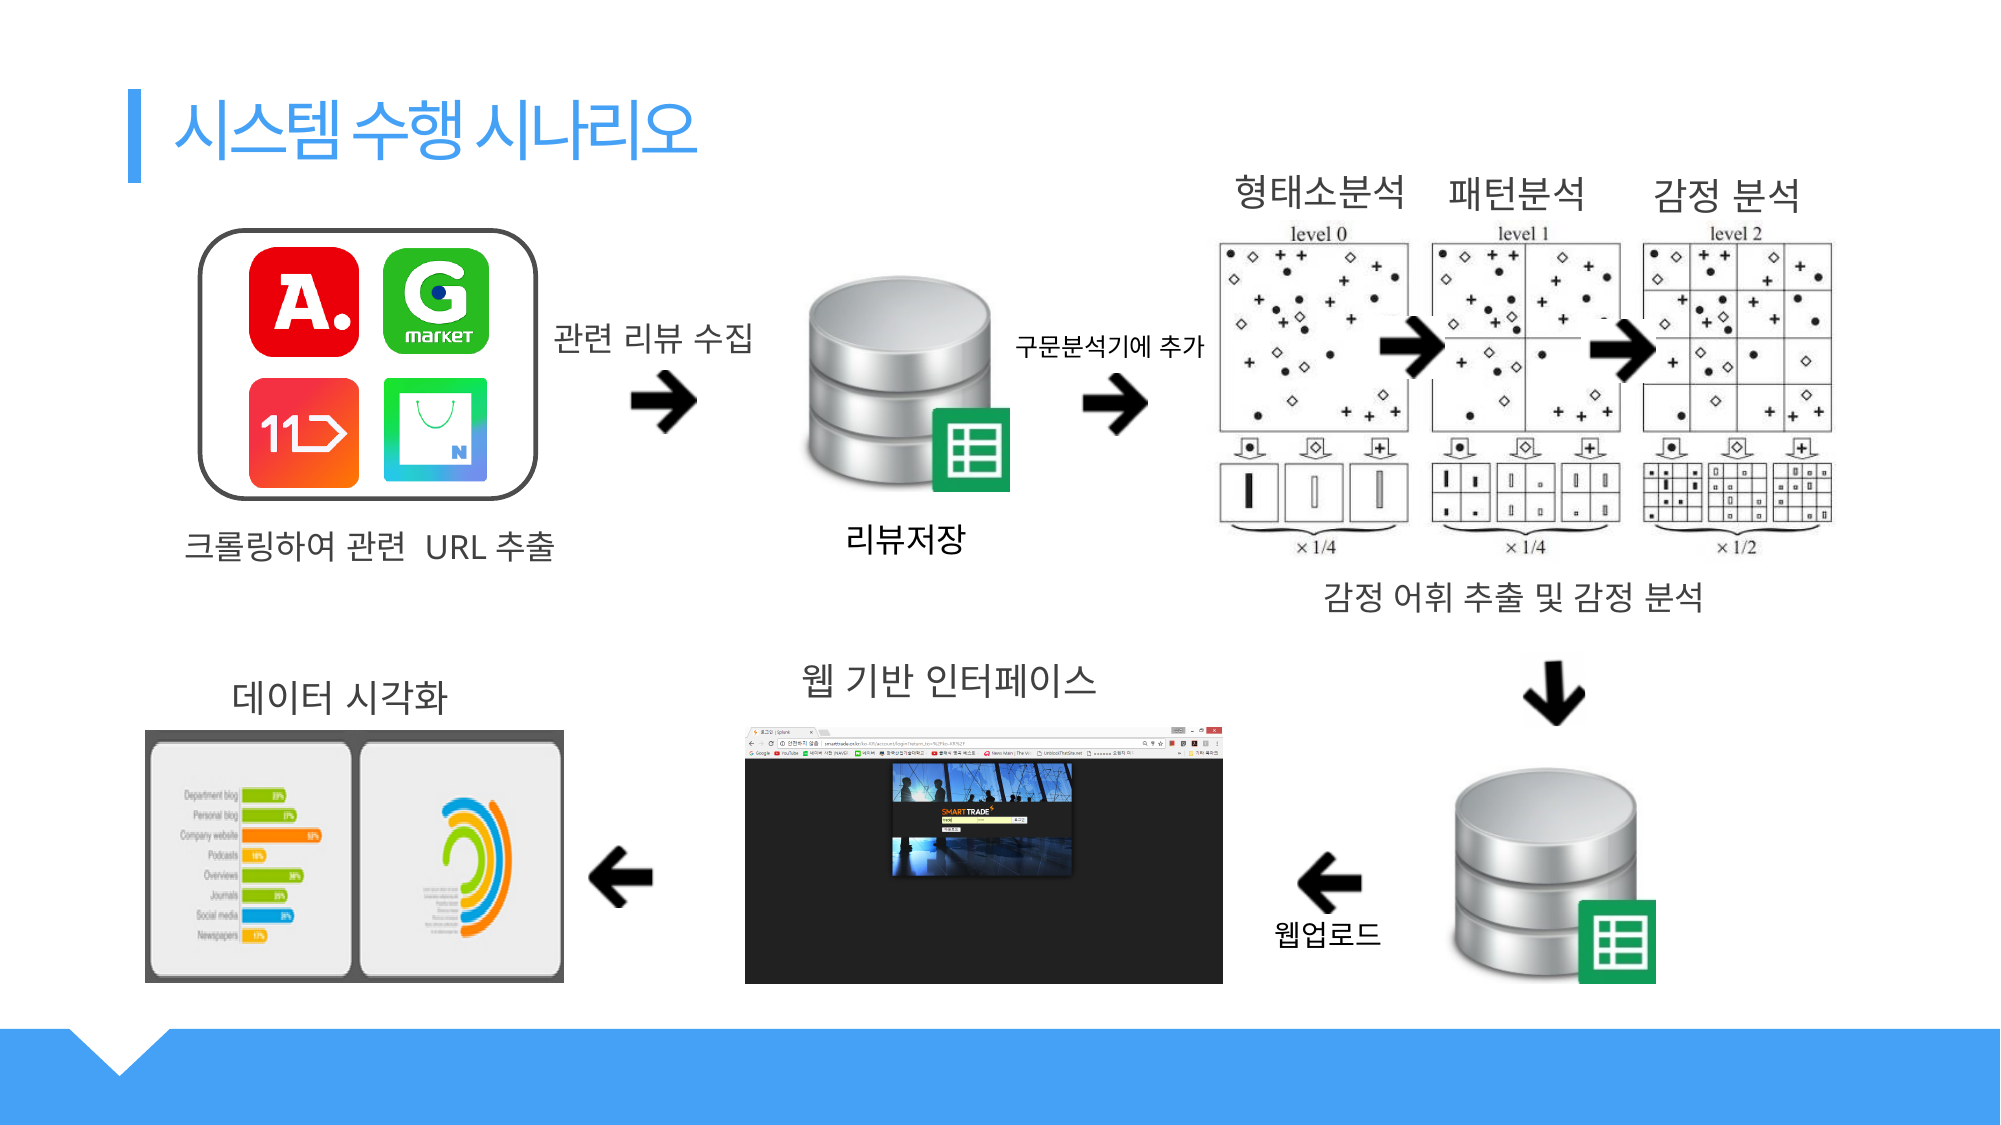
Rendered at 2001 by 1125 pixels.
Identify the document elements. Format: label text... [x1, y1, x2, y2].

text_box 웹 기반 인터페이스 [786, 650, 1148, 727]
text_box 데이터 시각화 [217, 667, 489, 728]
text_box 구문분석기에 추가 [1010, 323, 1207, 369]
picture [745, 727, 1223, 984]
picture [1297, 851, 1371, 914]
picture [1516, 651, 1591, 727]
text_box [1207, 161, 1865, 626]
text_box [134, 89, 997, 184]
picture [588, 845, 662, 908]
text_box 웹업로드 [1259, 909, 1432, 960]
text_box [0, 1027, 2000, 1125]
picture [786, 261, 1010, 492]
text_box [169, 230, 606, 656]
text_box 관련 리뷰 수집 [606, 310, 786, 406]
picture [1074, 373, 1148, 436]
picture [622, 370, 697, 434]
picture [1432, 753, 1656, 984]
picture [145, 730, 564, 983]
text_box 리뷰저장 [830, 511, 983, 566]
